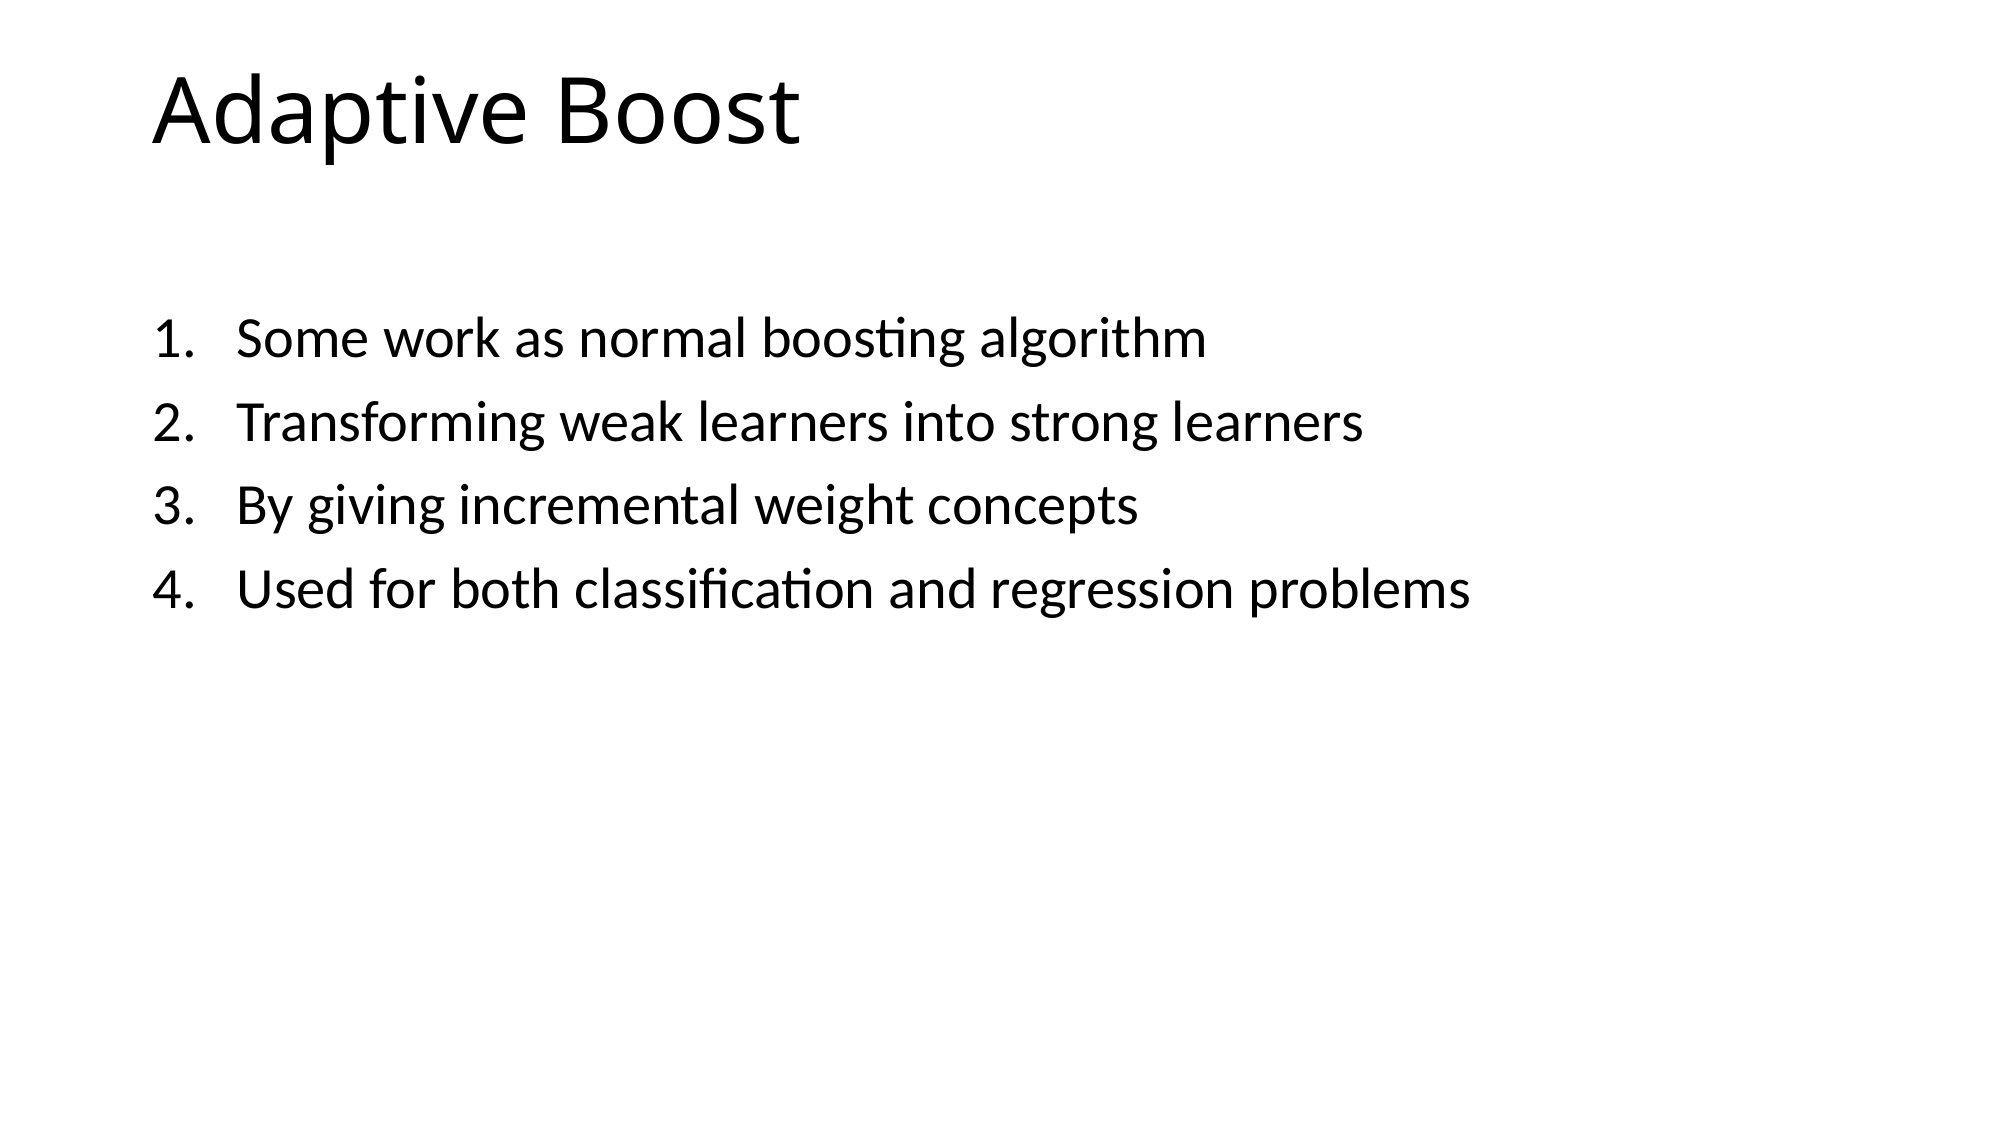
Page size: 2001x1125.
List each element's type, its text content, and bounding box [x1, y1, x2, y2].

list Some work as normal boosting algorithm Transforming weak learners into strong learners By giving incremental weight concepts Used for both classification and regression problems [137, 299, 1863, 1014]
title Adaptive Boost [137, 59, 1863, 278]
